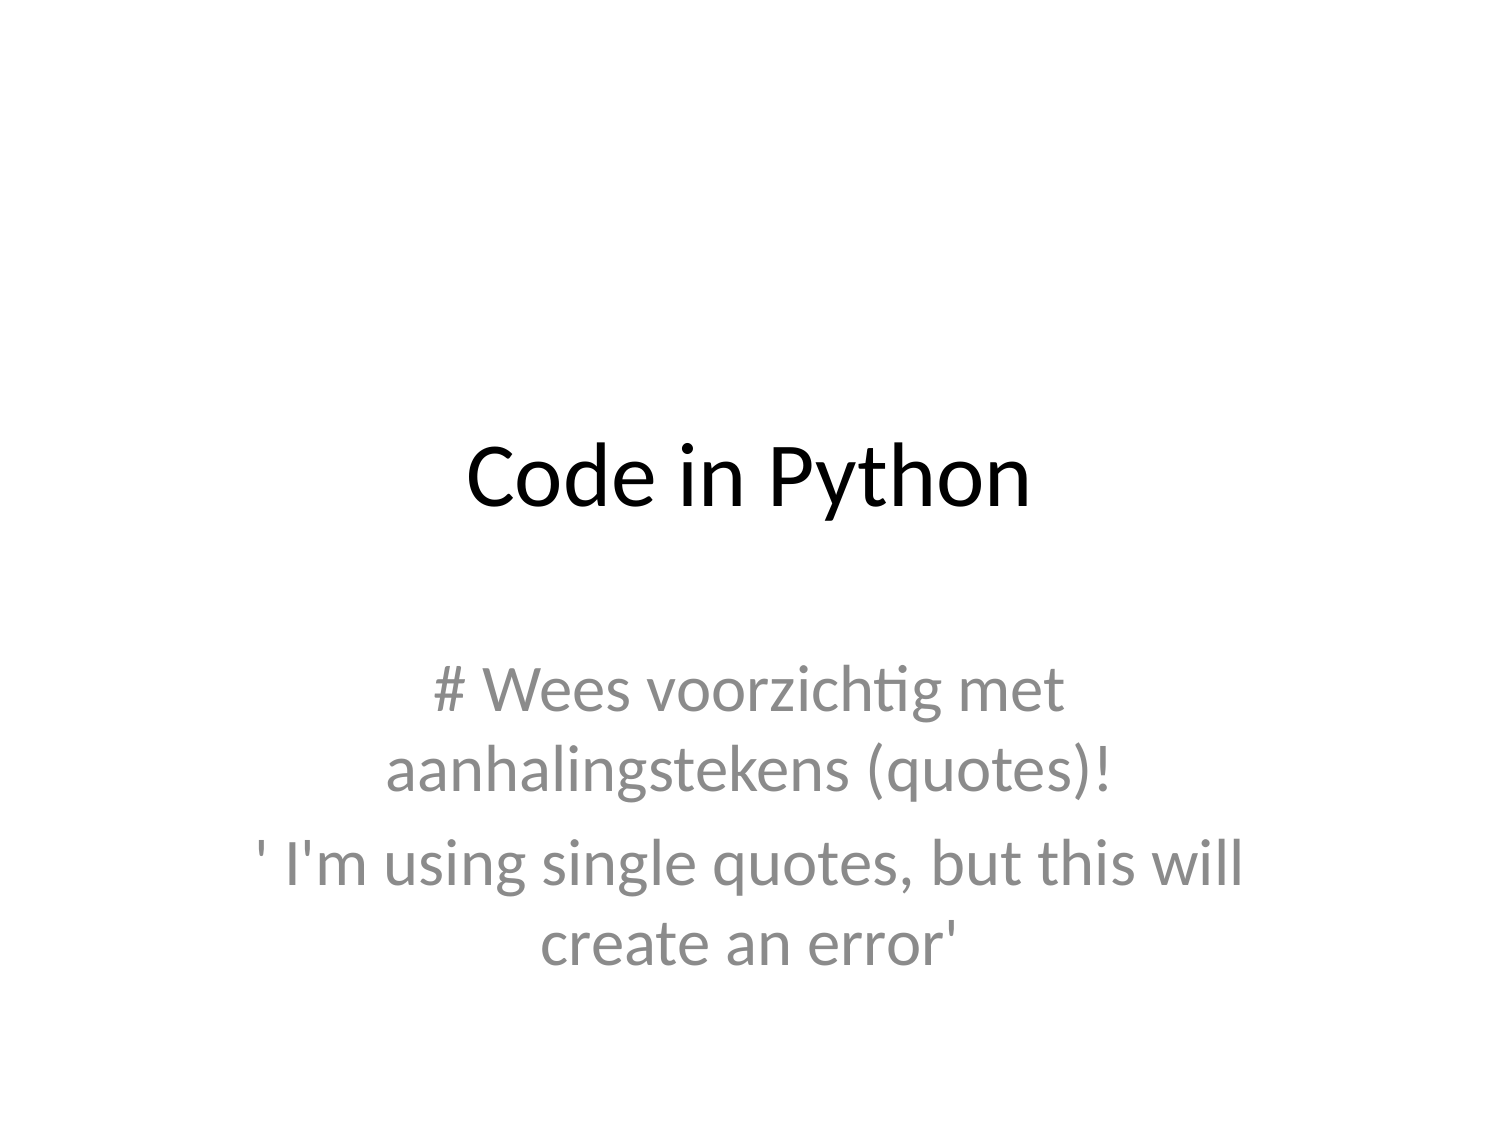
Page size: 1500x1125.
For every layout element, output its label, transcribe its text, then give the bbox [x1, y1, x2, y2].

title Code in Python [112, 349, 1388, 591]
subtitle # Wees voorzichtig met aanhalingstekens (quotes)! ' I'm using single quotes, but this will create an error' [225, 637, 1275, 925]
